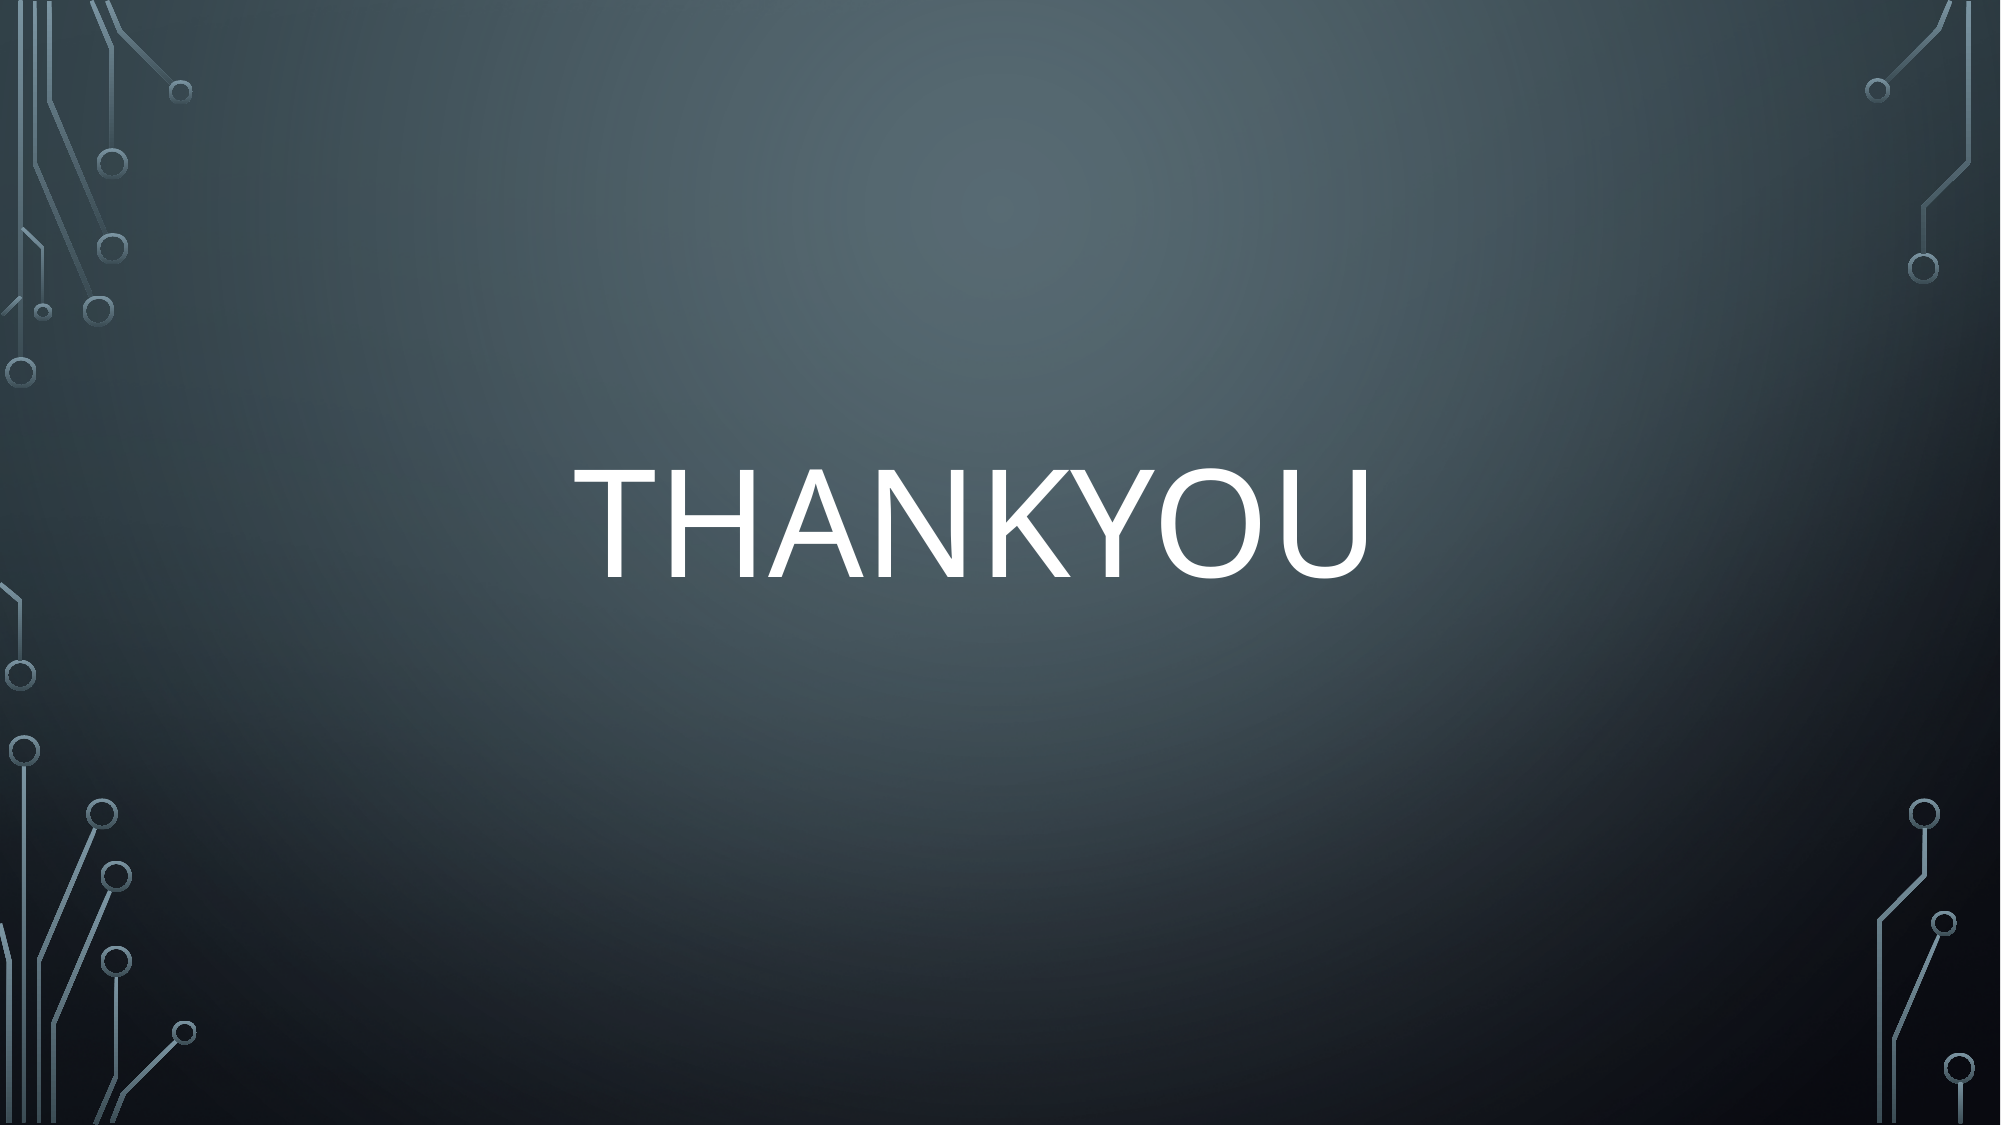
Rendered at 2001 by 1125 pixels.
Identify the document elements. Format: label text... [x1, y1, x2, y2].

title ThankYOu [164, 407, 1790, 651]
